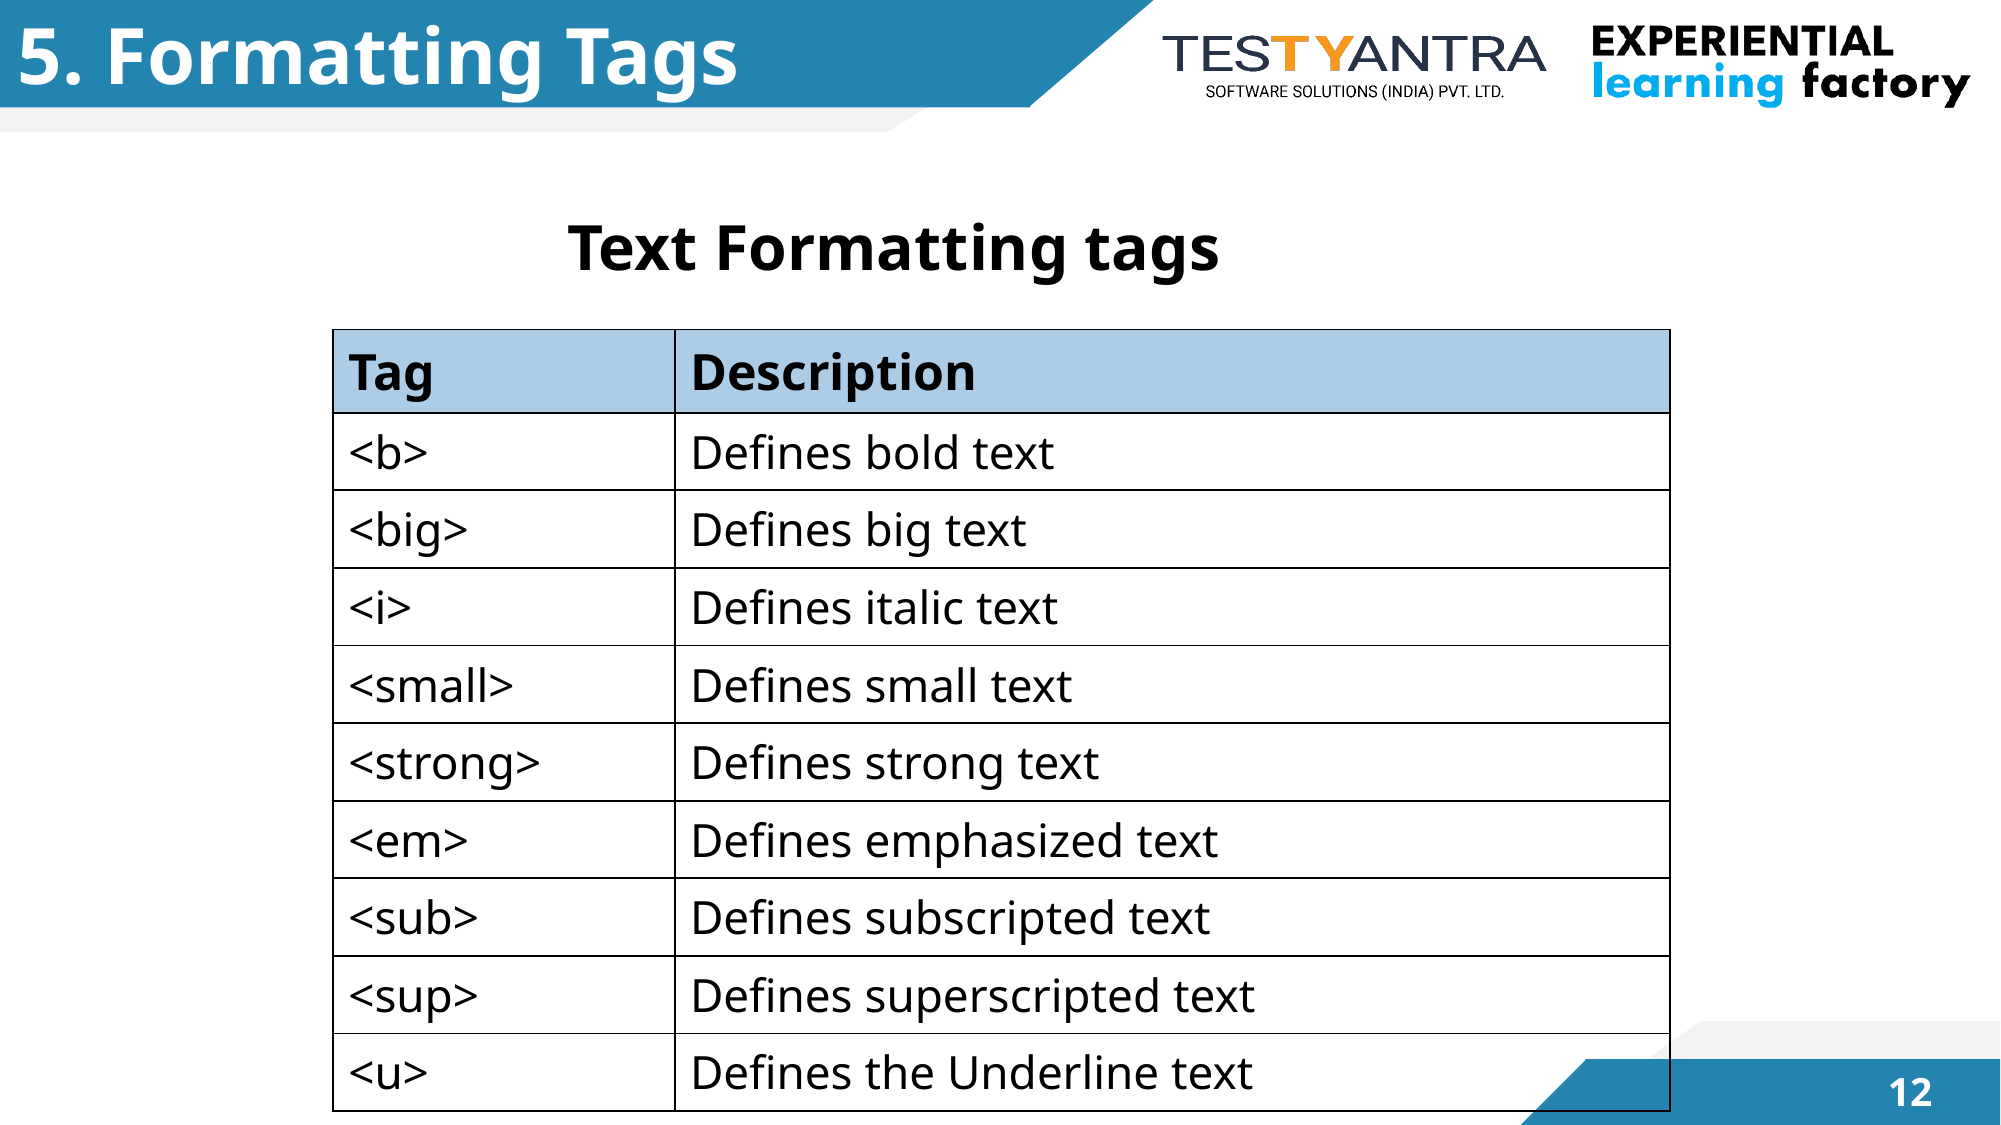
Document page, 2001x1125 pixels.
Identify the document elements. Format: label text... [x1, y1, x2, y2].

table_cell <b> [334, 414, 674, 489]
table_header Tag [334, 330, 674, 412]
slide_number ‹#› [1844, 1059, 1977, 1125]
text_box Text Formatting tags [551, 200, 1443, 290]
table_cell Defines italic text [676, 569, 1669, 645]
table_cell Defines big text [676, 491, 1669, 567]
table_cell Defines the Underline text [676, 1034, 1669, 1110]
table_cell <big> [334, 491, 674, 567]
picture [1586, 16, 1977, 113]
table_cell <small> [334, 646, 674, 722]
picture [1156, 14, 1554, 115]
table_cell Defines superscripted text [676, 957, 1669, 1033]
table_cell Defines bold text [676, 414, 1669, 489]
table_cell <sub> [334, 879, 674, 955]
table_header Description [676, 330, 1669, 412]
table_cell Defines subscripted text [676, 879, 1669, 955]
table_cell Defines emphasized text [676, 802, 1669, 877]
table_cell <u> [334, 1034, 674, 1110]
table_cell <sup> [334, 957, 674, 1033]
table_cell Defines small text [676, 646, 1669, 722]
table_cell <i> [334, 569, 674, 645]
table_cell <strong> [334, 724, 674, 800]
table_cell <em> [334, 802, 674, 877]
title 5. Formatting Tags [0, 0, 1105, 148]
table_cell Defines strong text [676, 724, 1669, 800]
